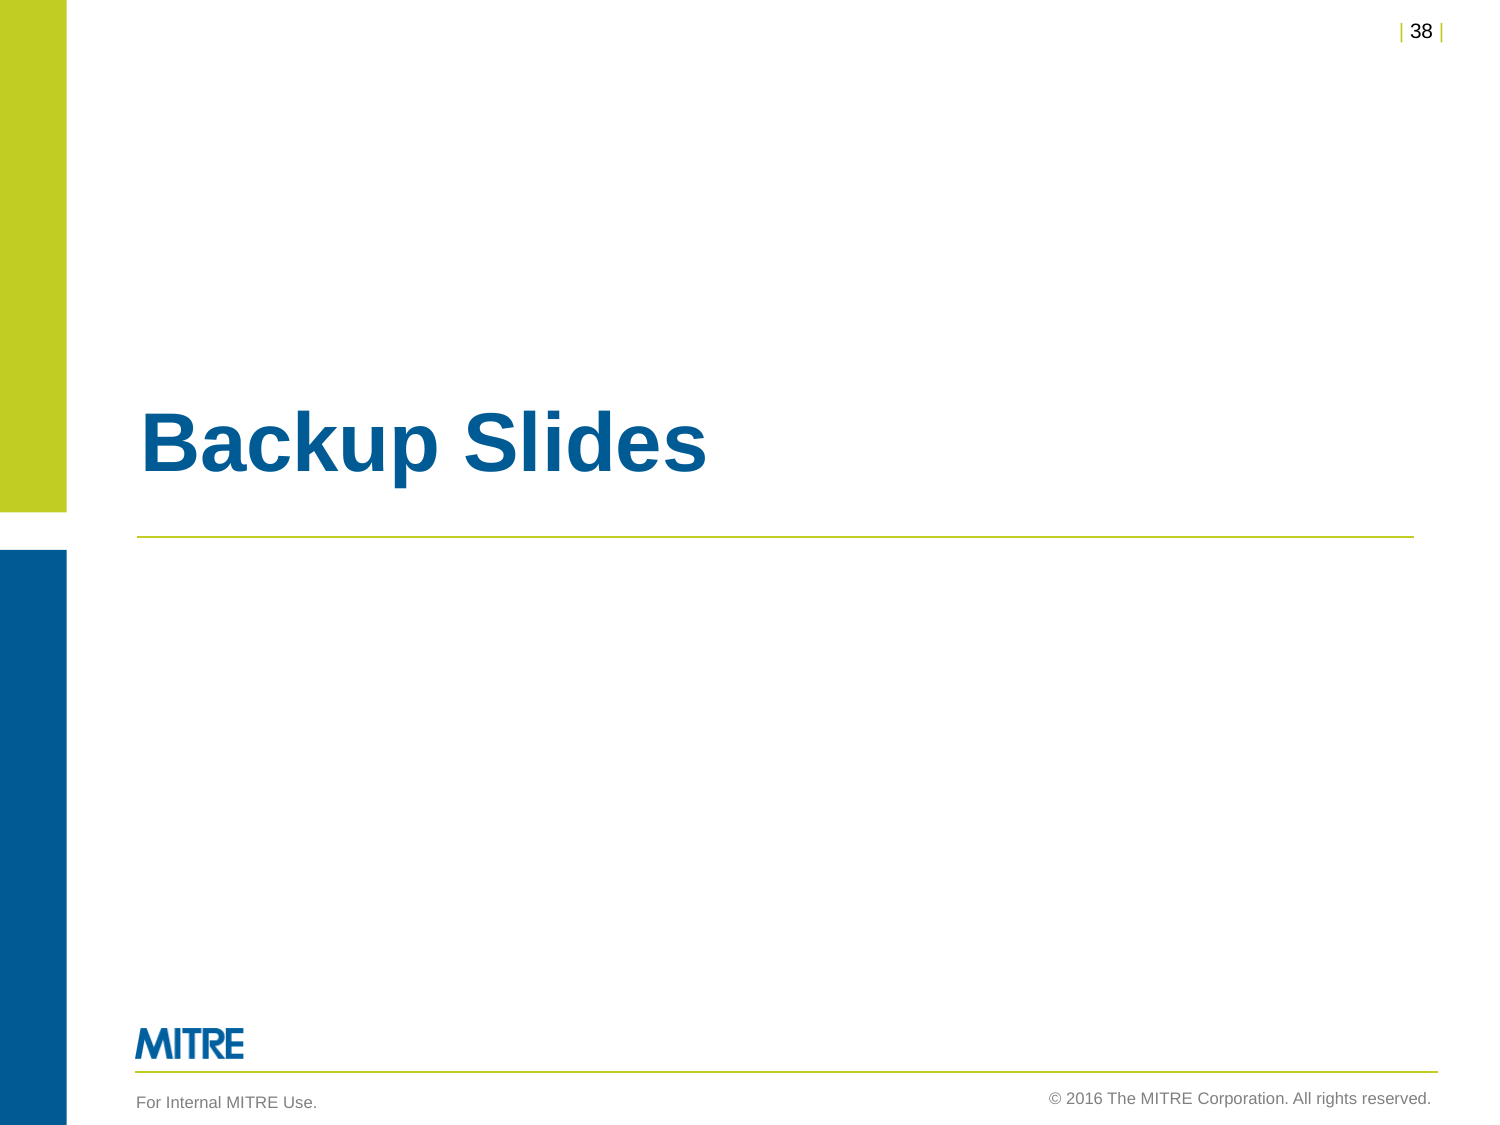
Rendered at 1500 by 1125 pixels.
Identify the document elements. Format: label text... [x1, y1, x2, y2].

picture [135, 1025, 246, 1066]
title Backup Slides [125, 170, 1314, 496]
